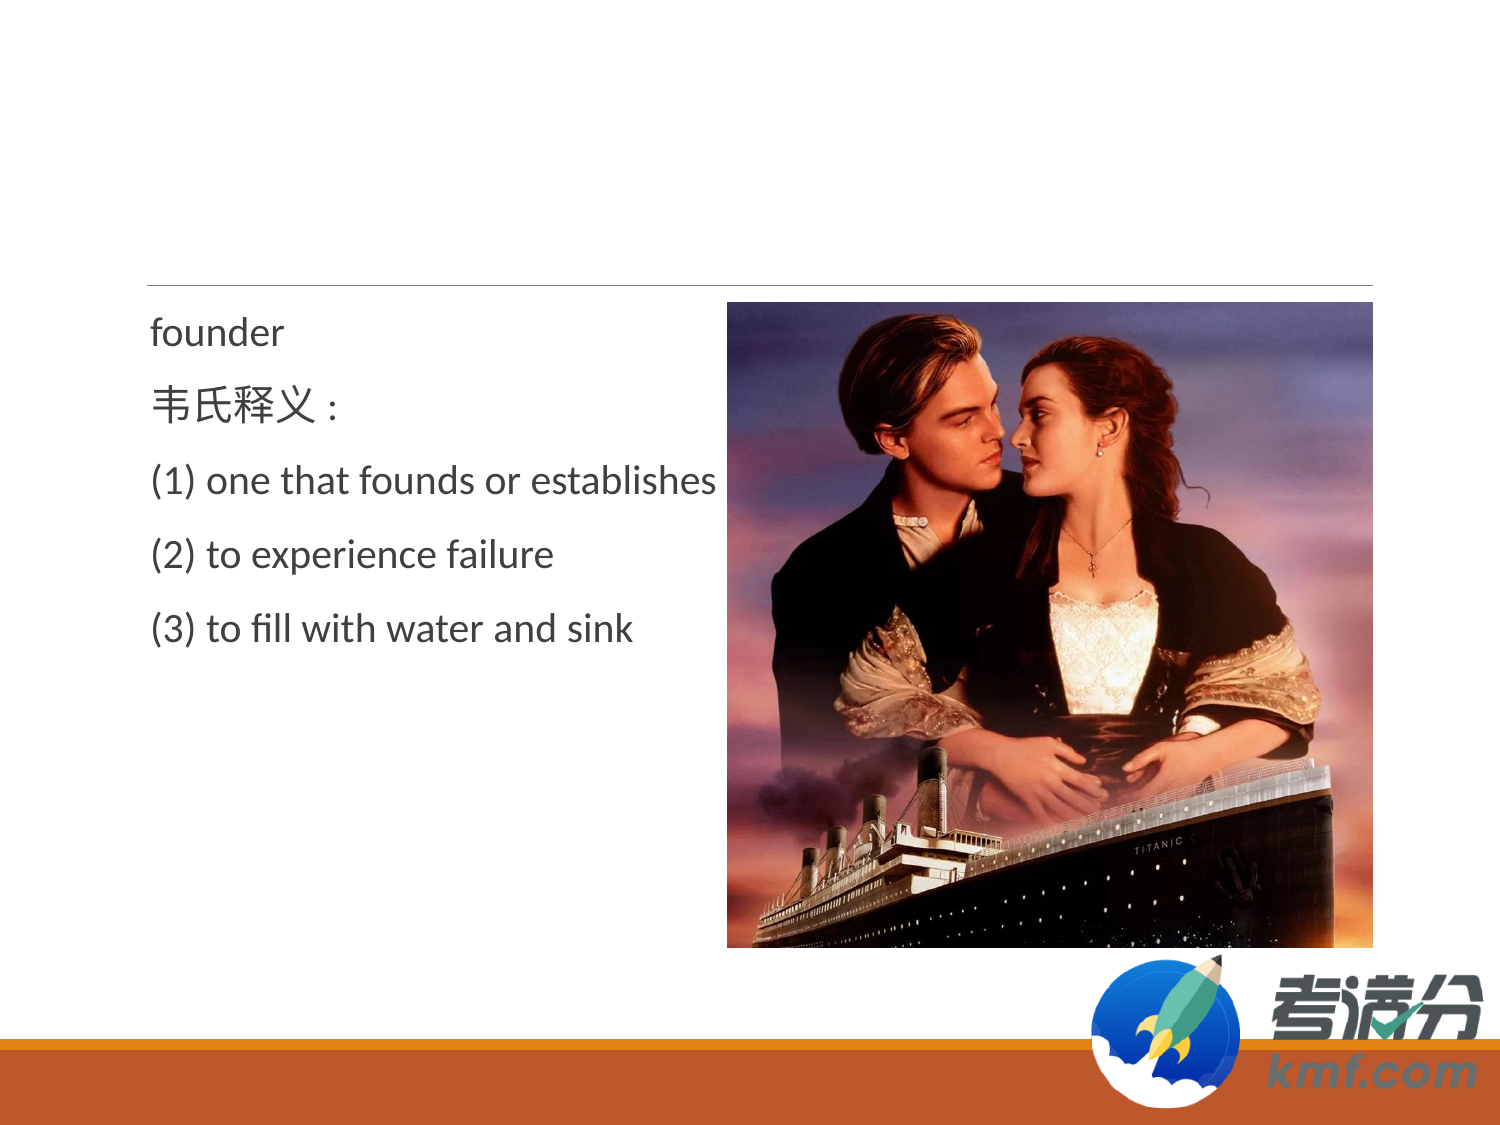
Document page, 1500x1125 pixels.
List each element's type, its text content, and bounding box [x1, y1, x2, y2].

picture [726, 302, 1500, 1125]
list founder 韦氏释义: (1) one that founds or establishes (2) to experience failure (3) to fill with water and sink [135, 302, 1373, 963]
